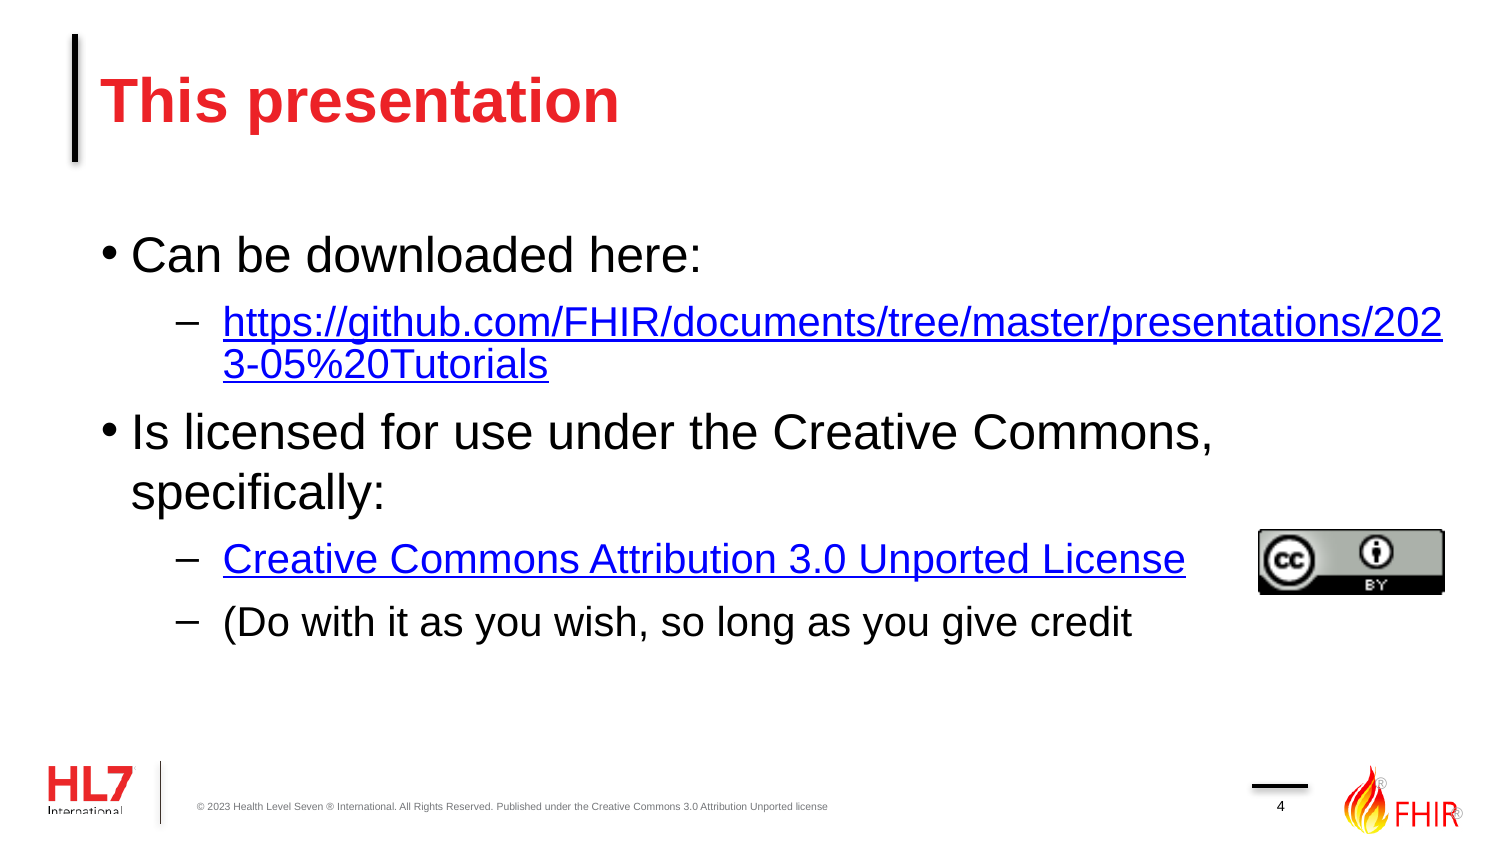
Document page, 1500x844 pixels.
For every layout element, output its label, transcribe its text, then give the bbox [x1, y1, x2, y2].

picture [1339, 760, 1463, 837]
footer © 2023 Health Level Seven ® International. All Rights Reserved. Published under the Creative Commons 3.0 Attribution Unported license [196, 786, 941, 813]
picture [1258, 529, 1446, 596]
list Can be downloaded here: https://github.com/FHIR/documents/tree/master/presentations/2023-05%20Tutorials Is licensed for use under the Creative Commons, specifically: Creative Commons Attribution 3.0 Unported License (Do with it as you wish, so long as you give credit [100, 222, 1451, 731]
slide_number 4 [1258, 786, 1304, 814]
title This presentation [100, 33, 1451, 163]
